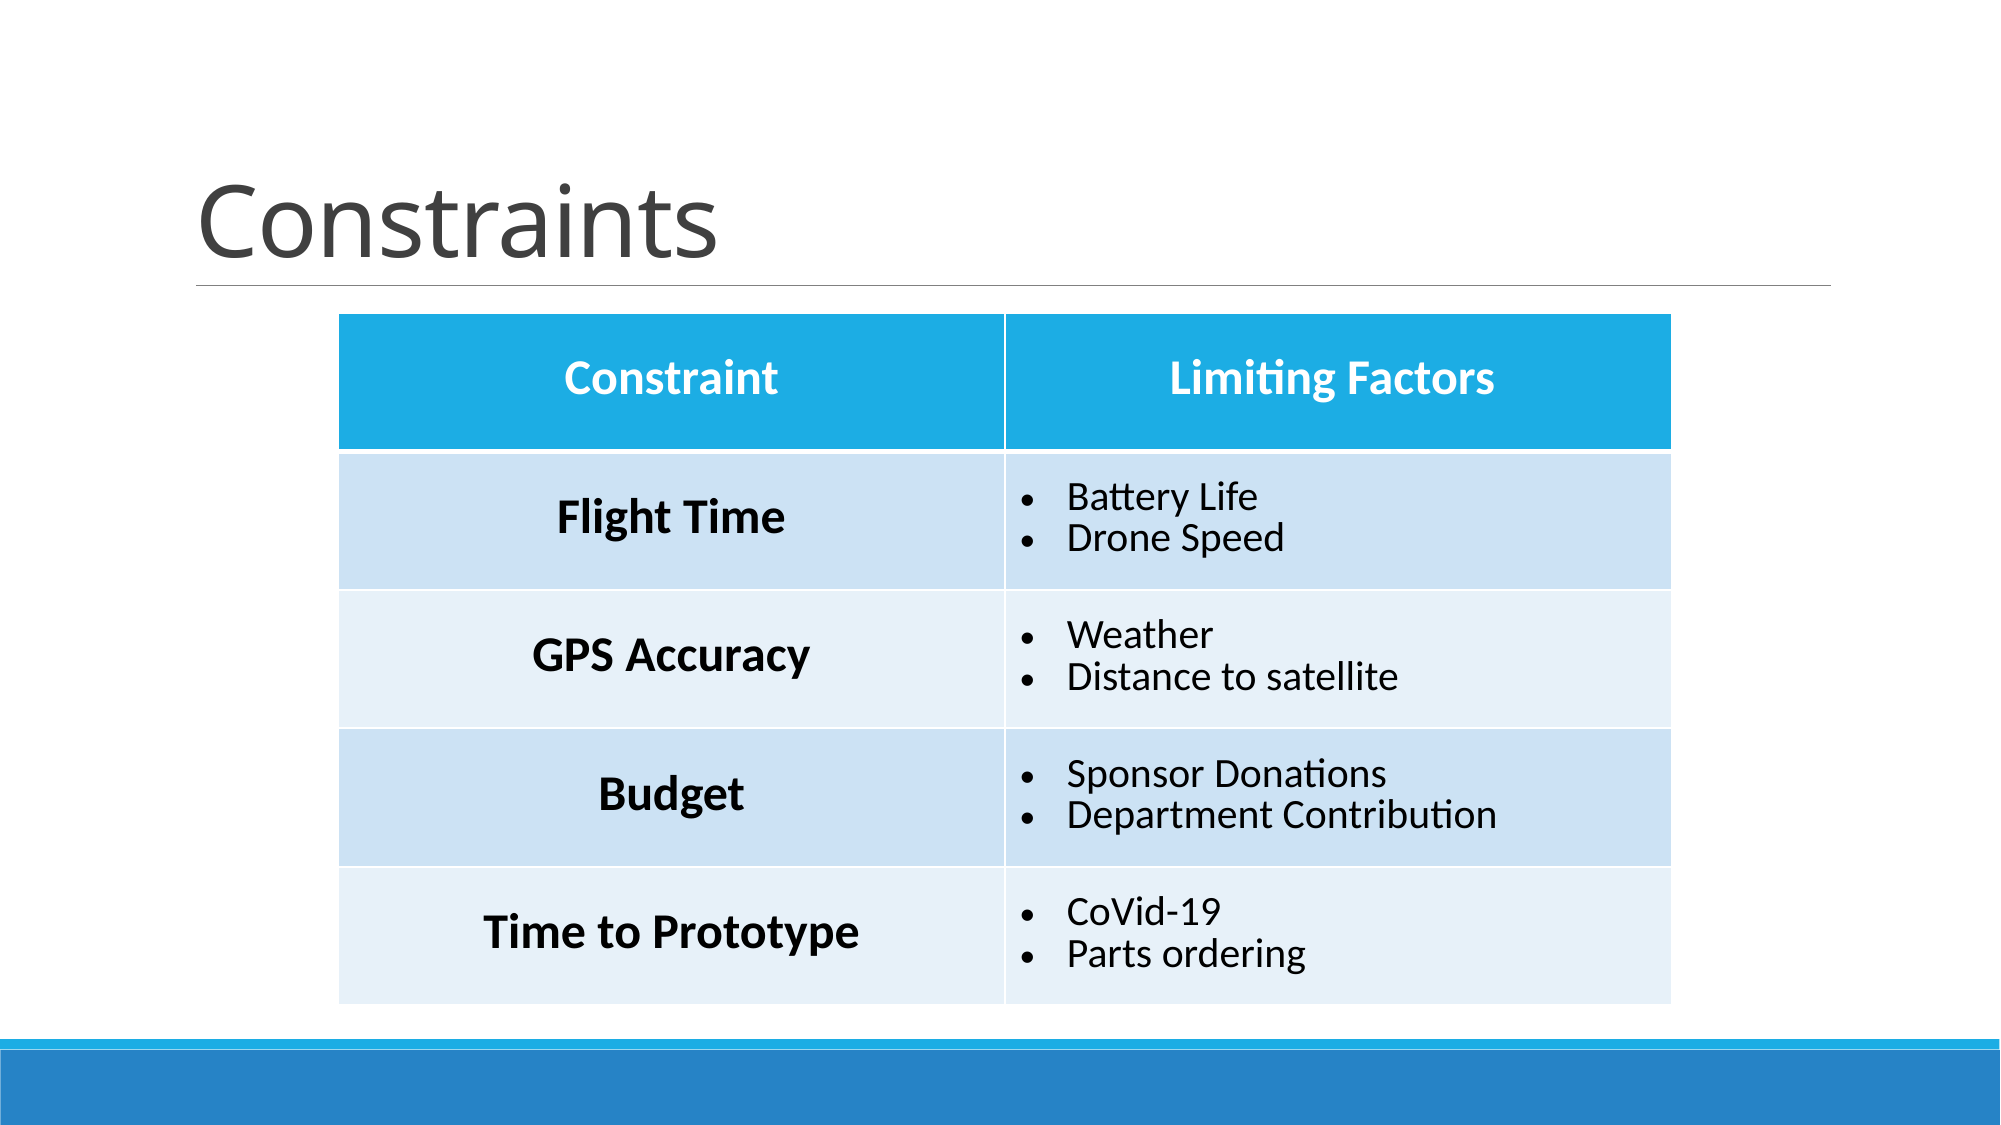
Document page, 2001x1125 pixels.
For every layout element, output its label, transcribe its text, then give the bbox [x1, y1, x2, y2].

table_cell Sponsor Donations Department Contribution [1006, 729, 1671, 866]
table_cell Budget [339, 729, 1004, 866]
table_header Limiting Factors [1006, 314, 1671, 449]
table_cell Battery Life Drone Speed [1006, 454, 1671, 589]
table_cell Weather Distance to satellite [1006, 591, 1671, 727]
table_cell Time to Prototype [339, 868, 1004, 1004]
table_header Constraint [339, 314, 1004, 449]
title Constraints [180, 47, 1830, 285]
table_cell Flight Time [339, 454, 1004, 589]
table_cell CoVid-19 Parts ordering [1006, 868, 1671, 1004]
table_cell GPS Accuracy [339, 591, 1004, 727]
